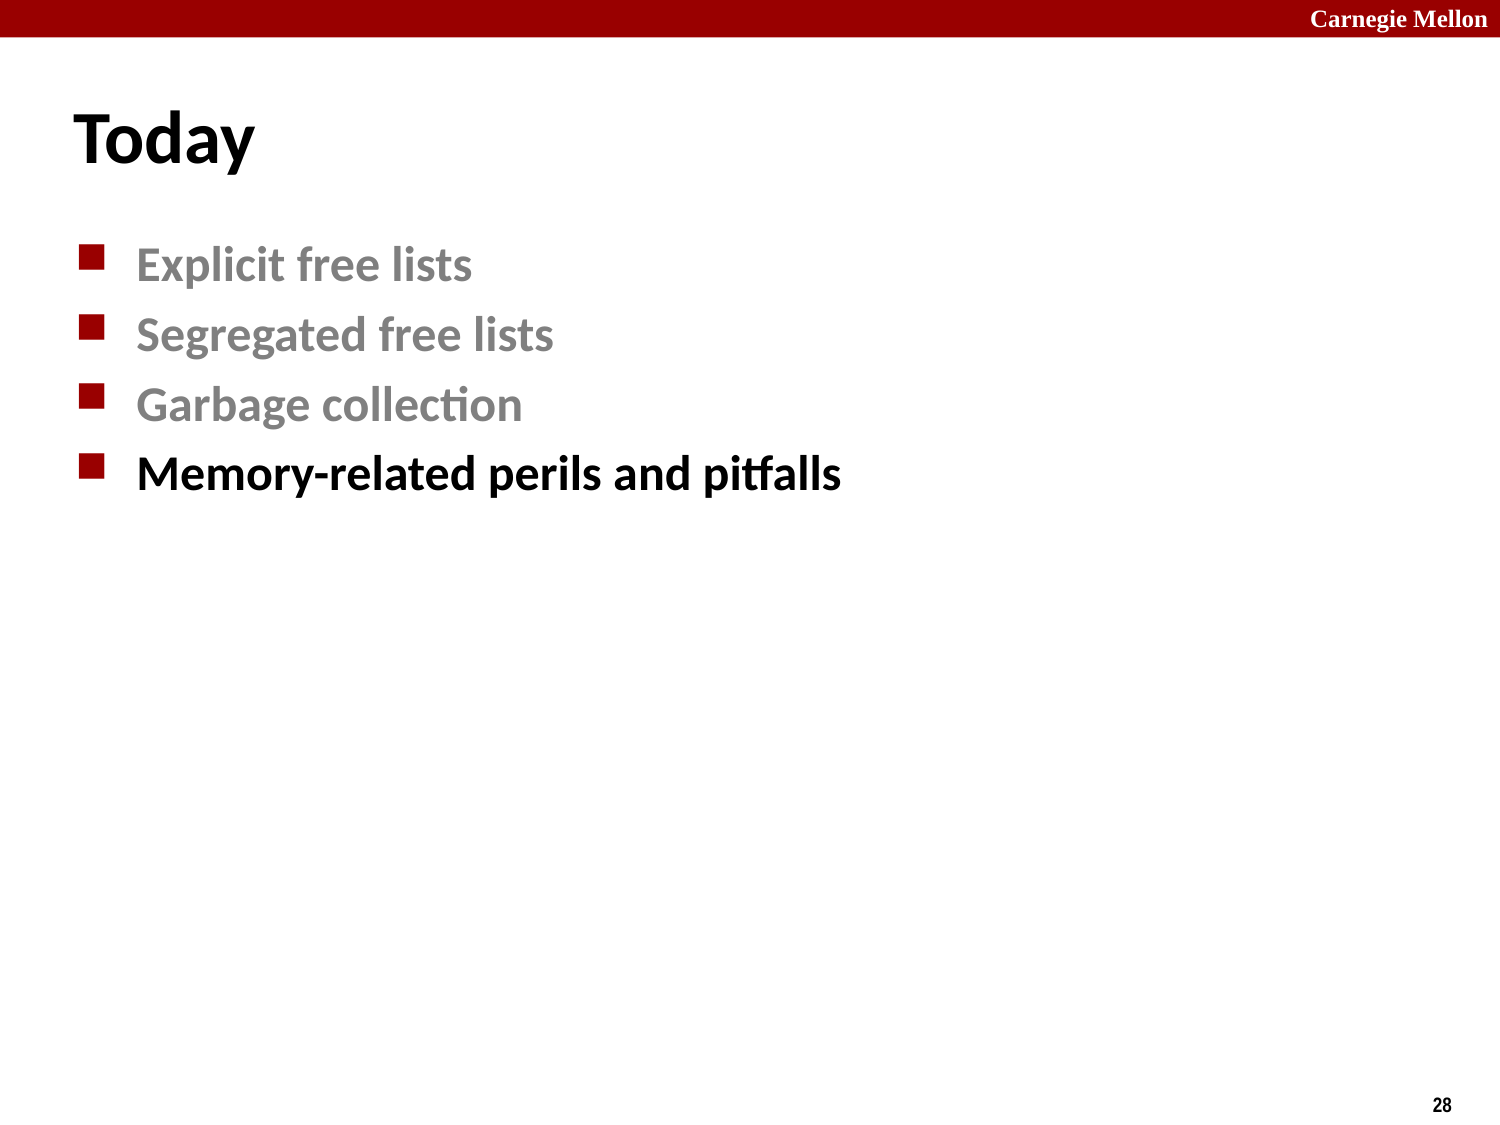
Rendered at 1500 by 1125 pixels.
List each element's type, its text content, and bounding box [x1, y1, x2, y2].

title Today [58, 71, 1305, 197]
list Explicit free lists Segregated free lists Garbage collection Memory-related perils and pitfalls [64, 223, 1361, 1040]
